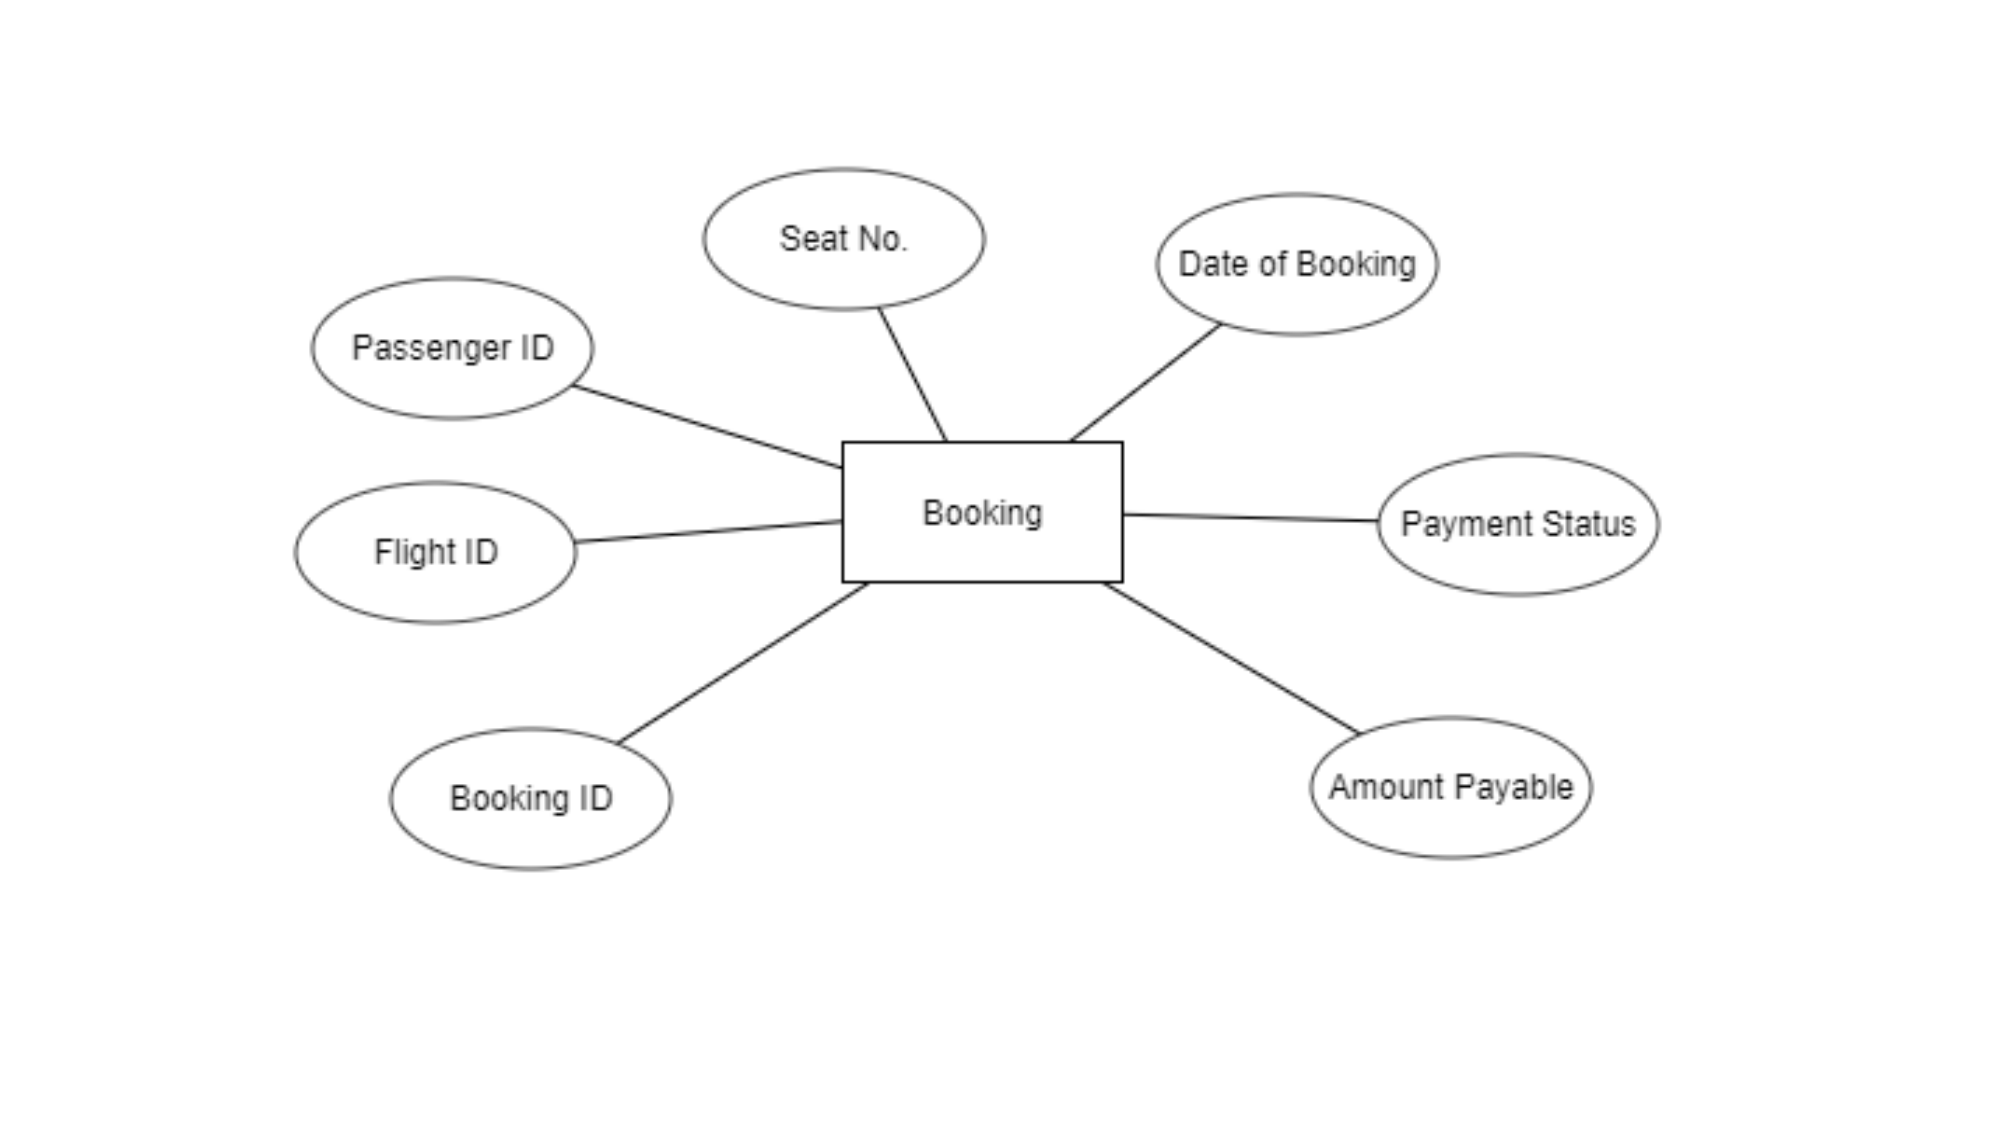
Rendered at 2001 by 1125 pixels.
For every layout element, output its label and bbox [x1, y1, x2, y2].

list [115, 64, 1790, 1008]
